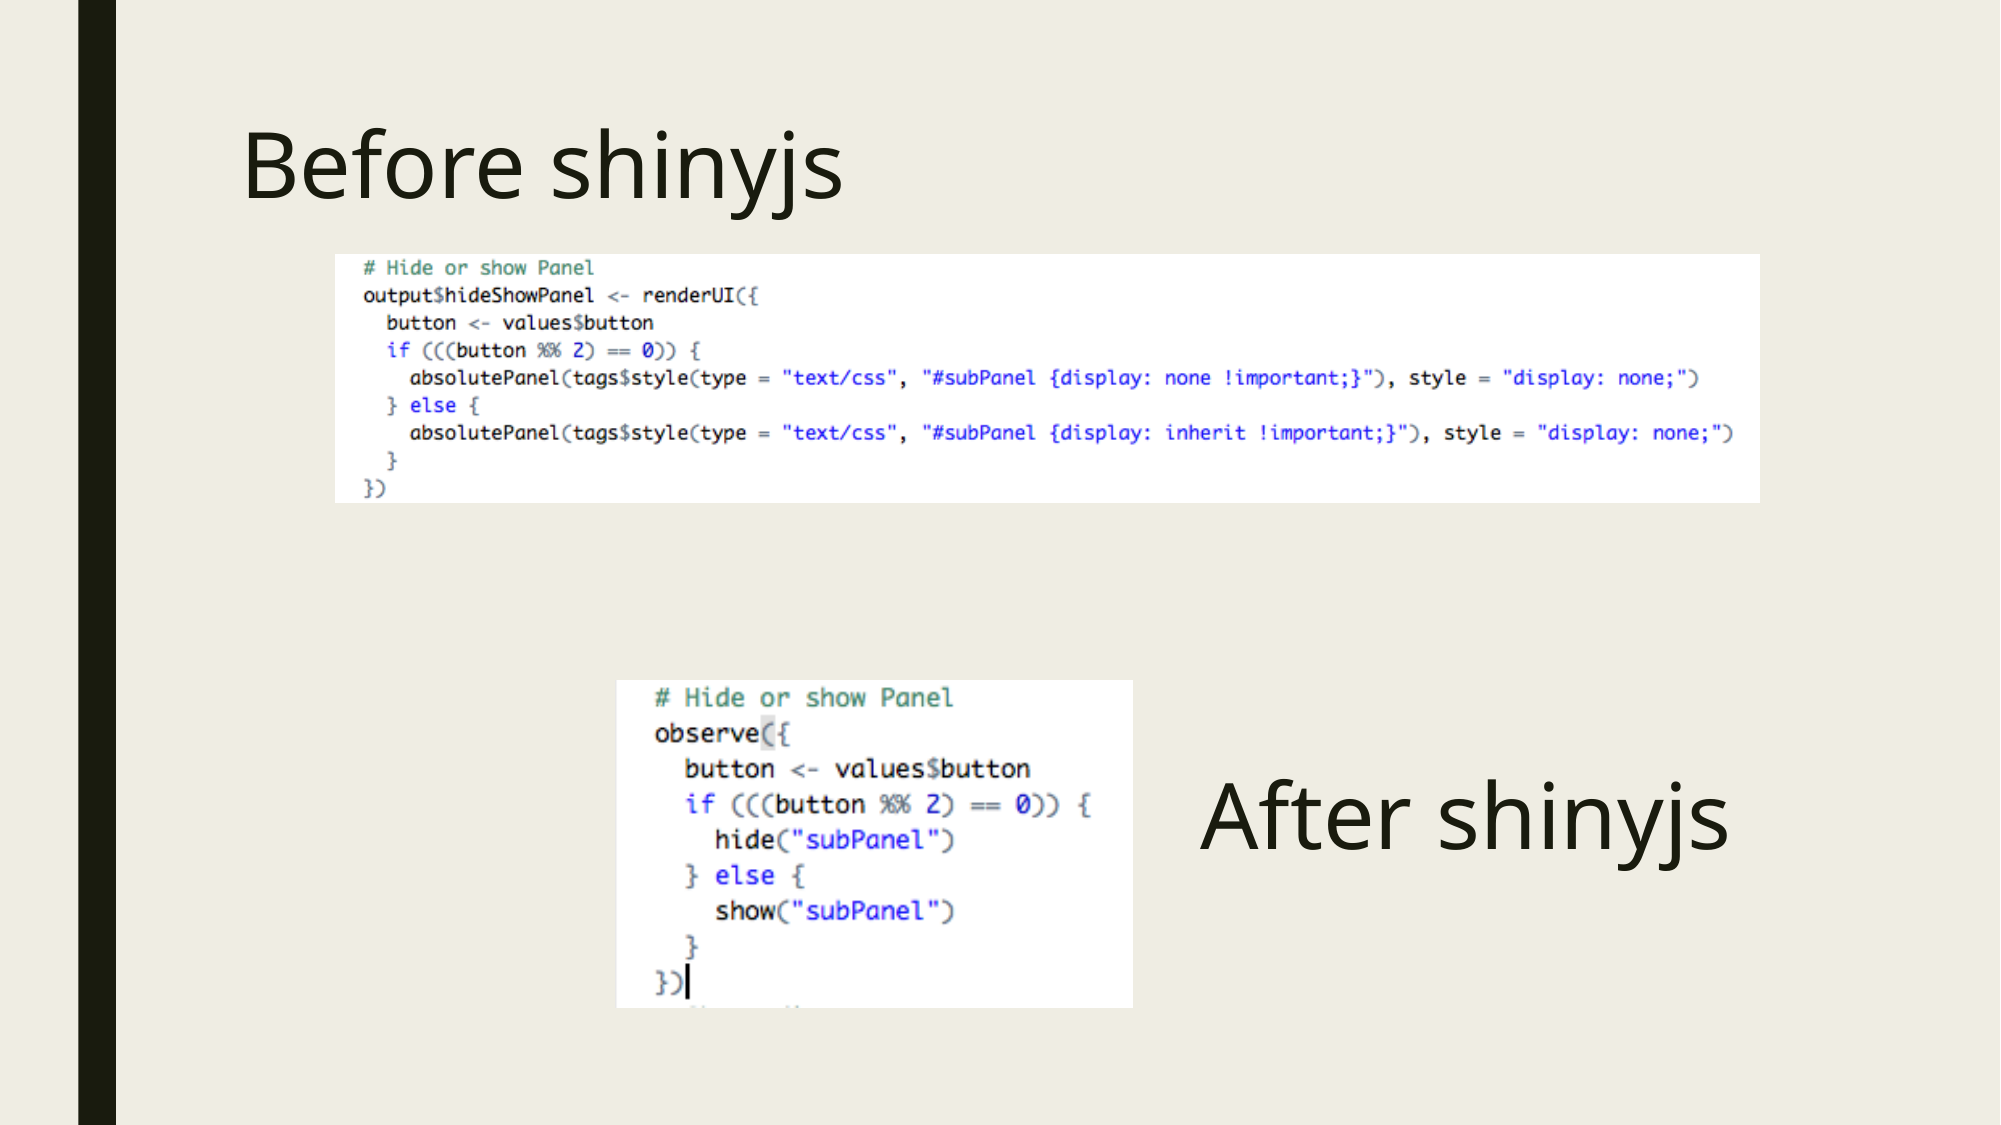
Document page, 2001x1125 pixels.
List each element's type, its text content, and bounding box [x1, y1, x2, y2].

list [334, 254, 1760, 503]
text_box After shinyjs [1184, 763, 1800, 1008]
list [615, 680, 1133, 1008]
title Before shinyjs [225, 112, 1800, 357]
